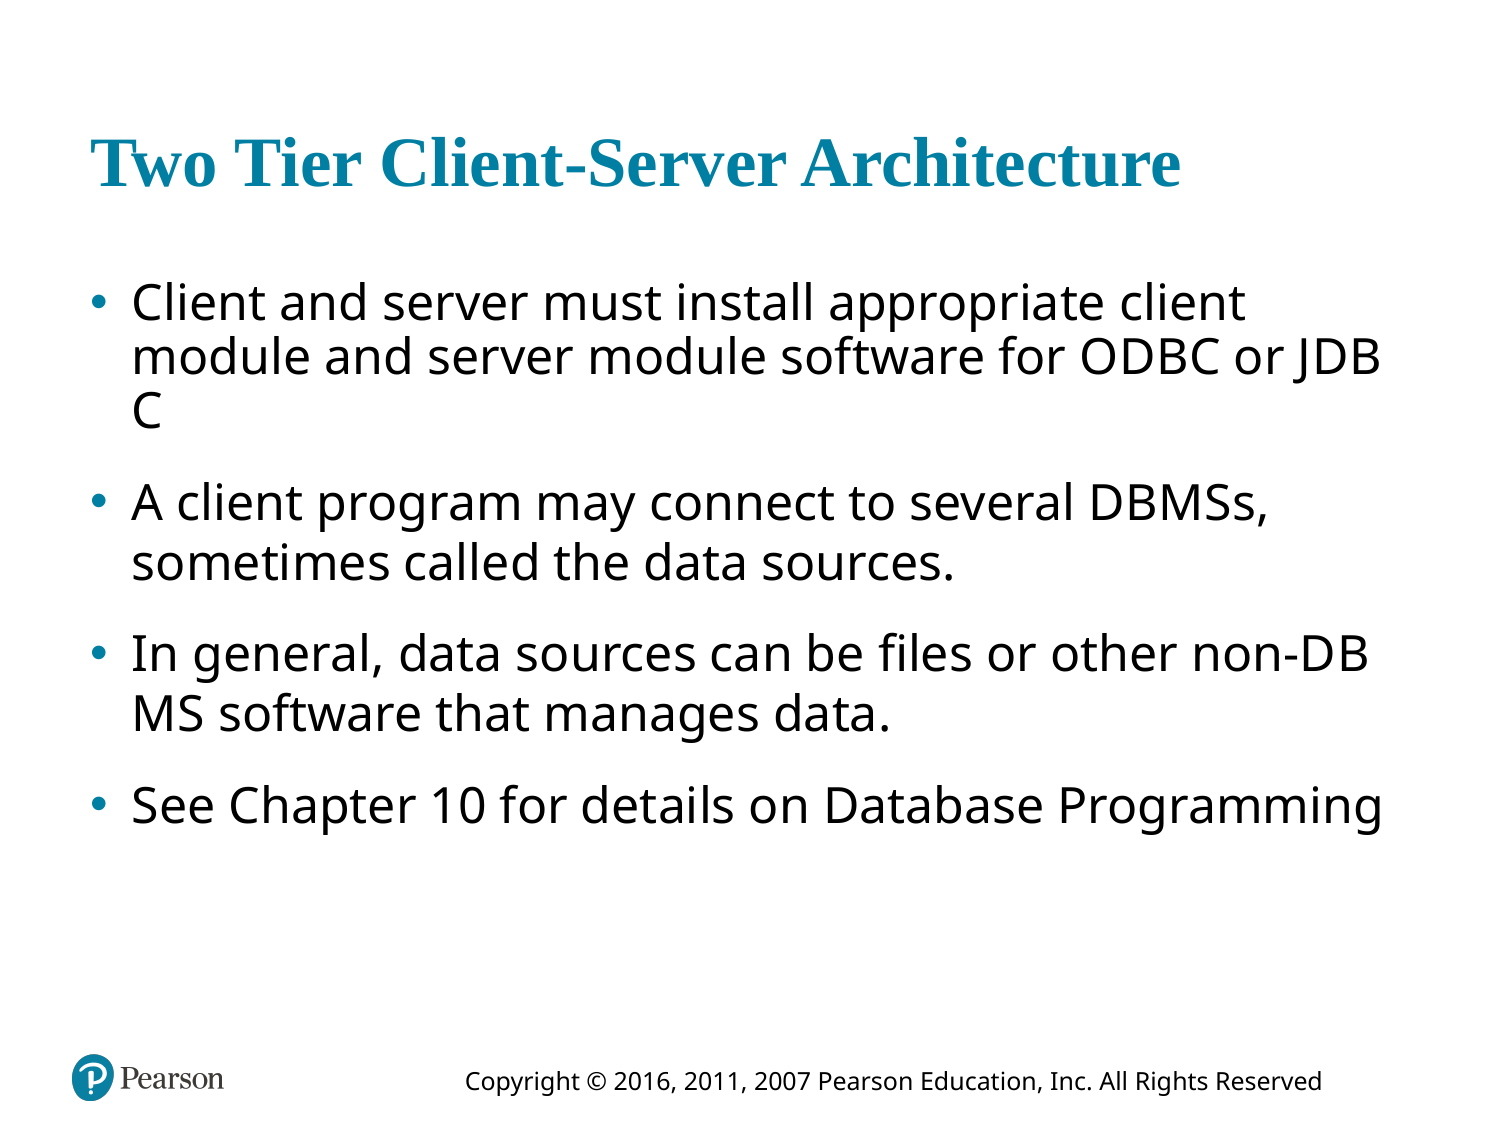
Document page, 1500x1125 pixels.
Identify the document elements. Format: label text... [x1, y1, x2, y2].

picture [72, 1087, 83, 1101]
list Client and server must install appropriate client module and server module software for O D B C or J D B C A client program may connect to several D B M S s, sometimes called the data sources. In general, data sources can be files or other non-D B M S software that manages data. See Chapter 10 for details on Database Programming [75, 262, 1425, 1005]
picture [72, 1054, 88, 1070]
title Two Tier Client-Server Architecture [75, 35, 1425, 216]
picture [80, 1063, 106, 1088]
picture [98, 1054, 224, 1101]
